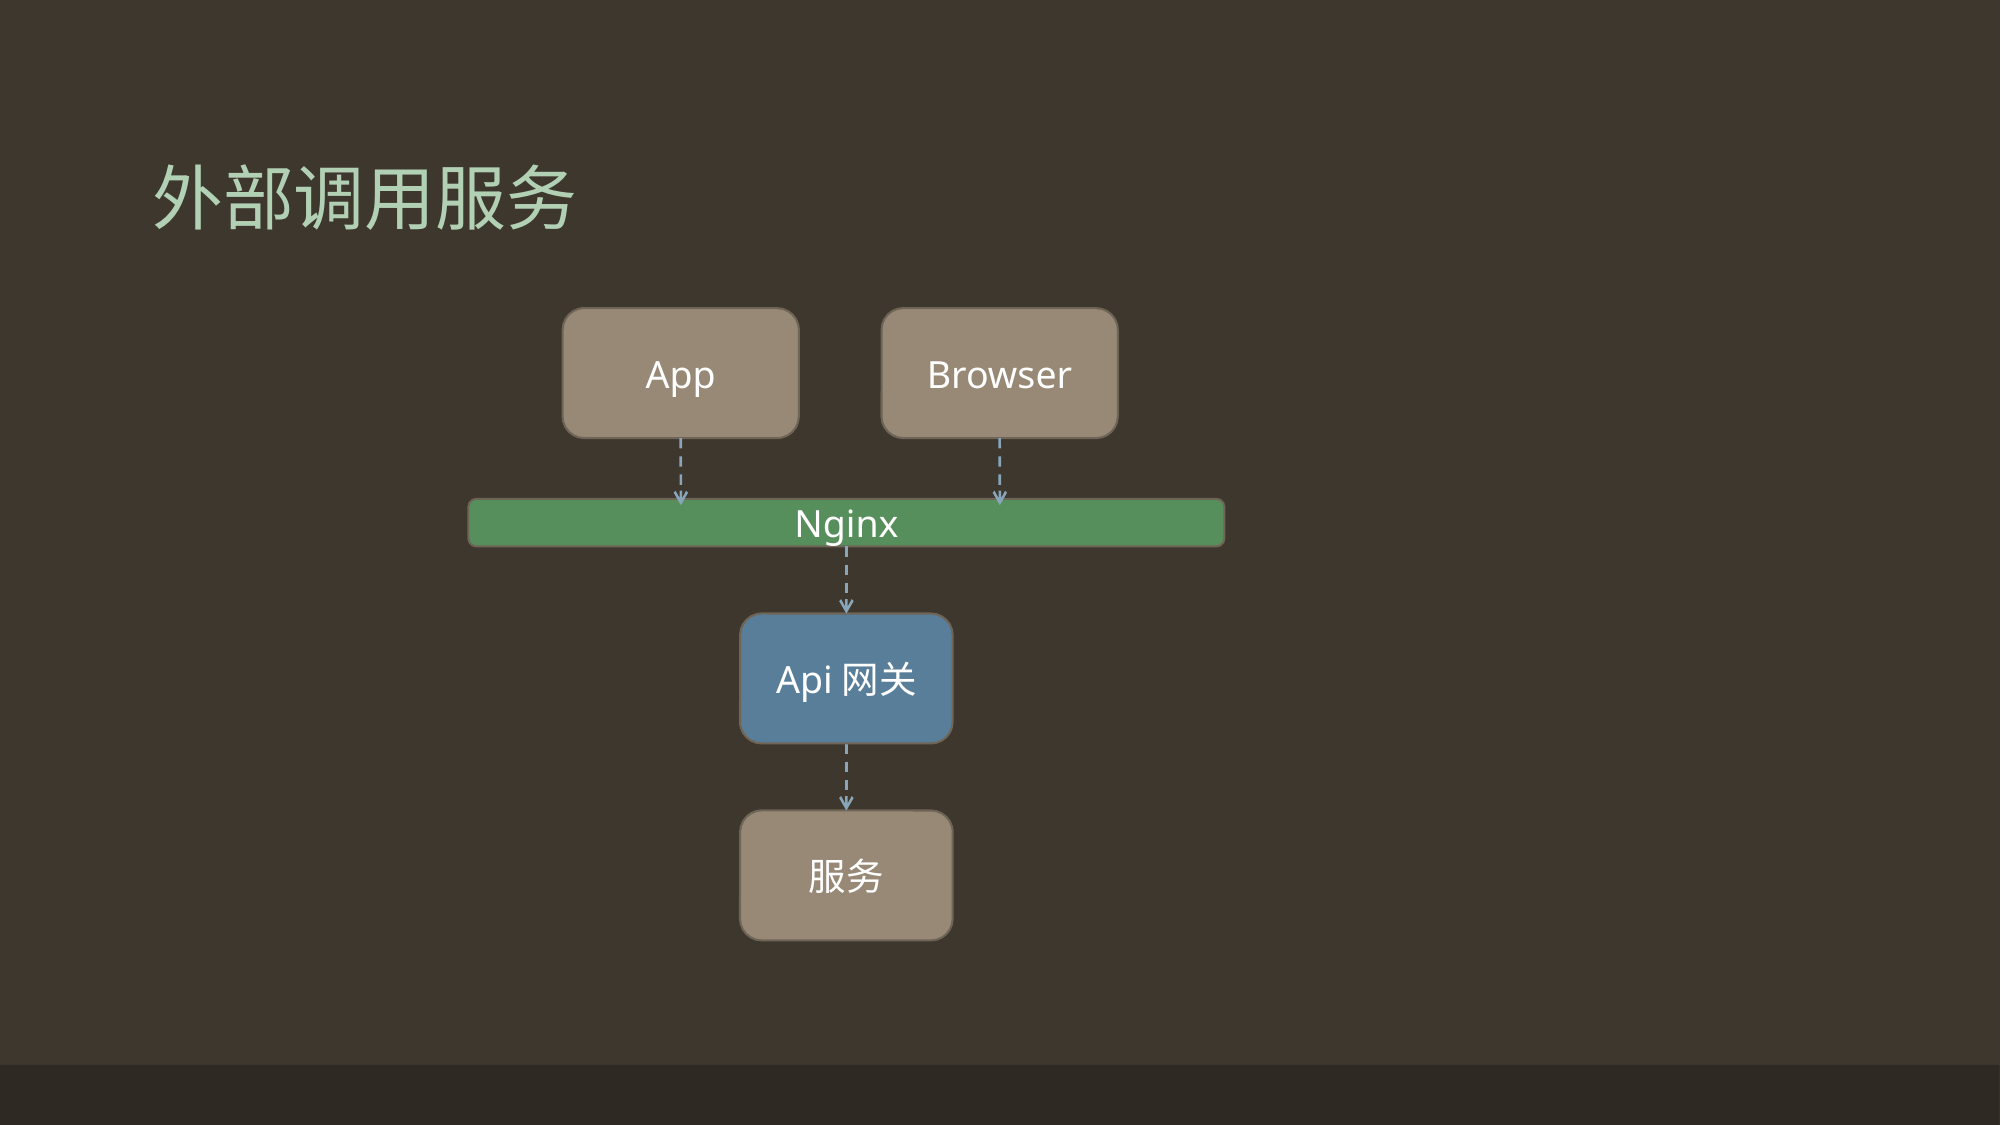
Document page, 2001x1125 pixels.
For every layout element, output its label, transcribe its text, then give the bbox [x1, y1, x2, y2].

text_box Browser [880, 307, 1119, 440]
text_box Api网关 [738, 612, 954, 745]
text_box 服务 [738, 809, 954, 942]
text_box Nginx [467, 497, 1226, 548]
text_box App [561, 307, 800, 440]
title 外部调用服务 [137, 59, 1863, 248]
